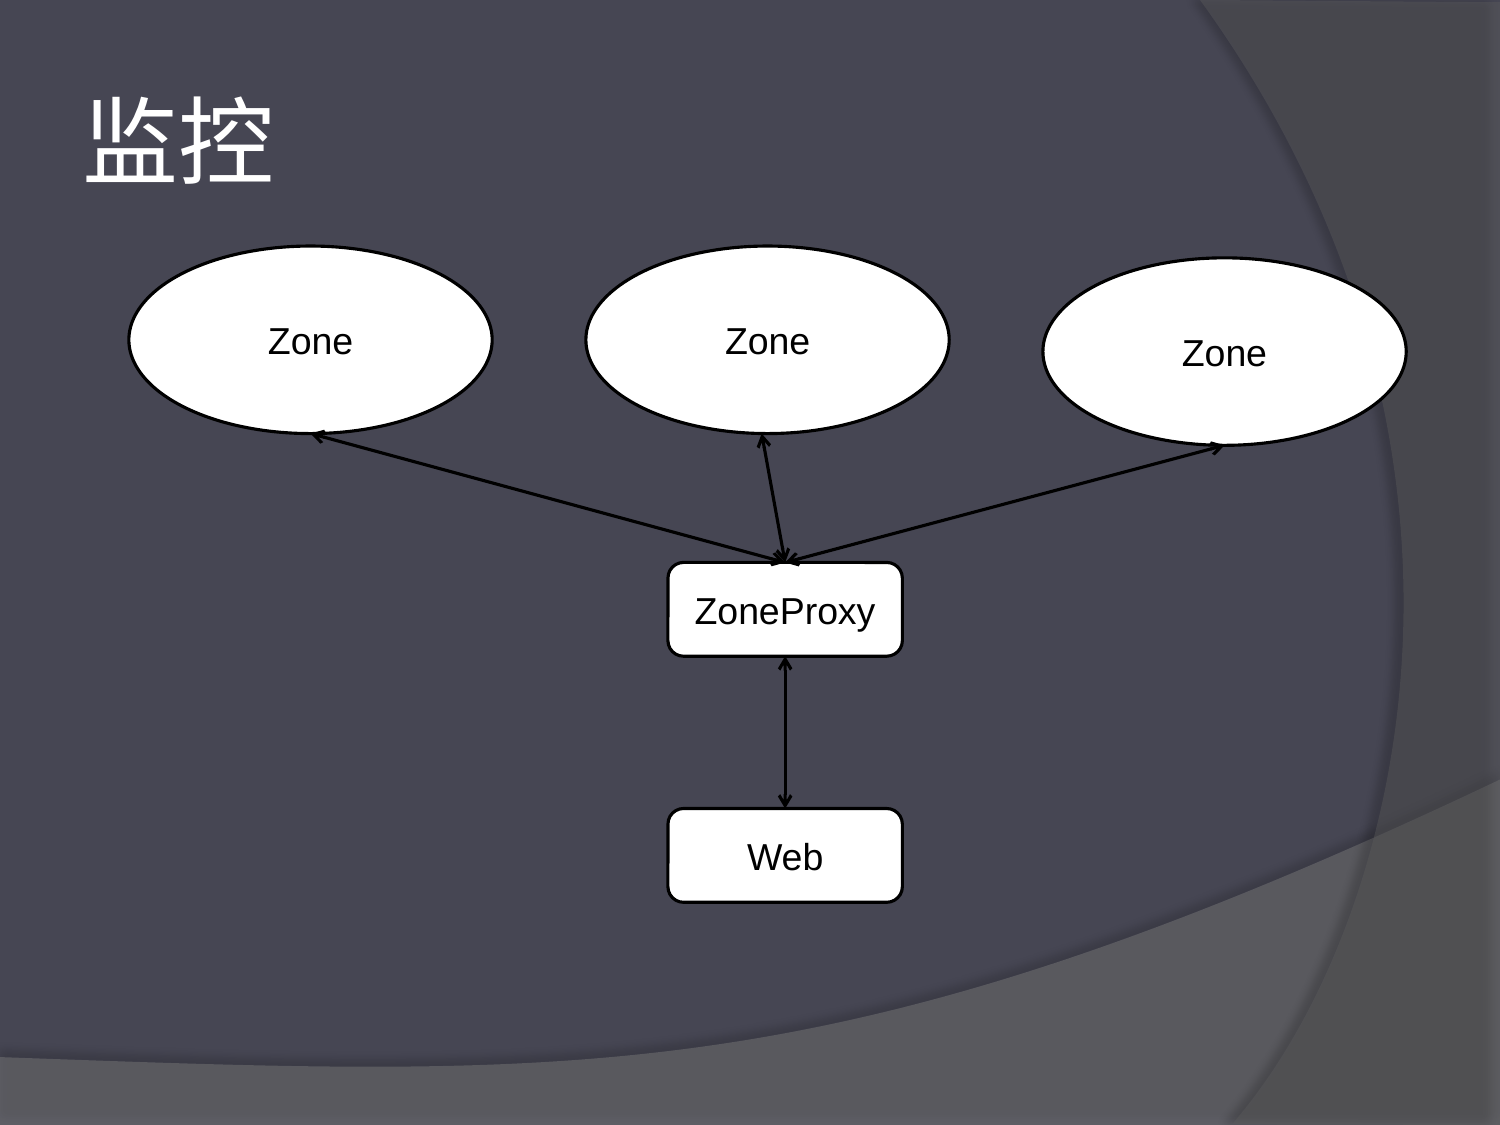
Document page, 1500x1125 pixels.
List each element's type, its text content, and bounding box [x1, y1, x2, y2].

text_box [945, 283, 1064, 724]
text_box Zone [127, 244, 474, 436]
text_box ZoneProxy [666, 560, 904, 658]
title 监控 [75, 45, 1300, 233]
text_box Web [666, 806, 904, 904]
text_box Zone [1074, 256, 1408, 447]
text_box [483, 260, 613, 736]
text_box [708, 486, 839, 510]
text_box Zone [623, 244, 937, 436]
